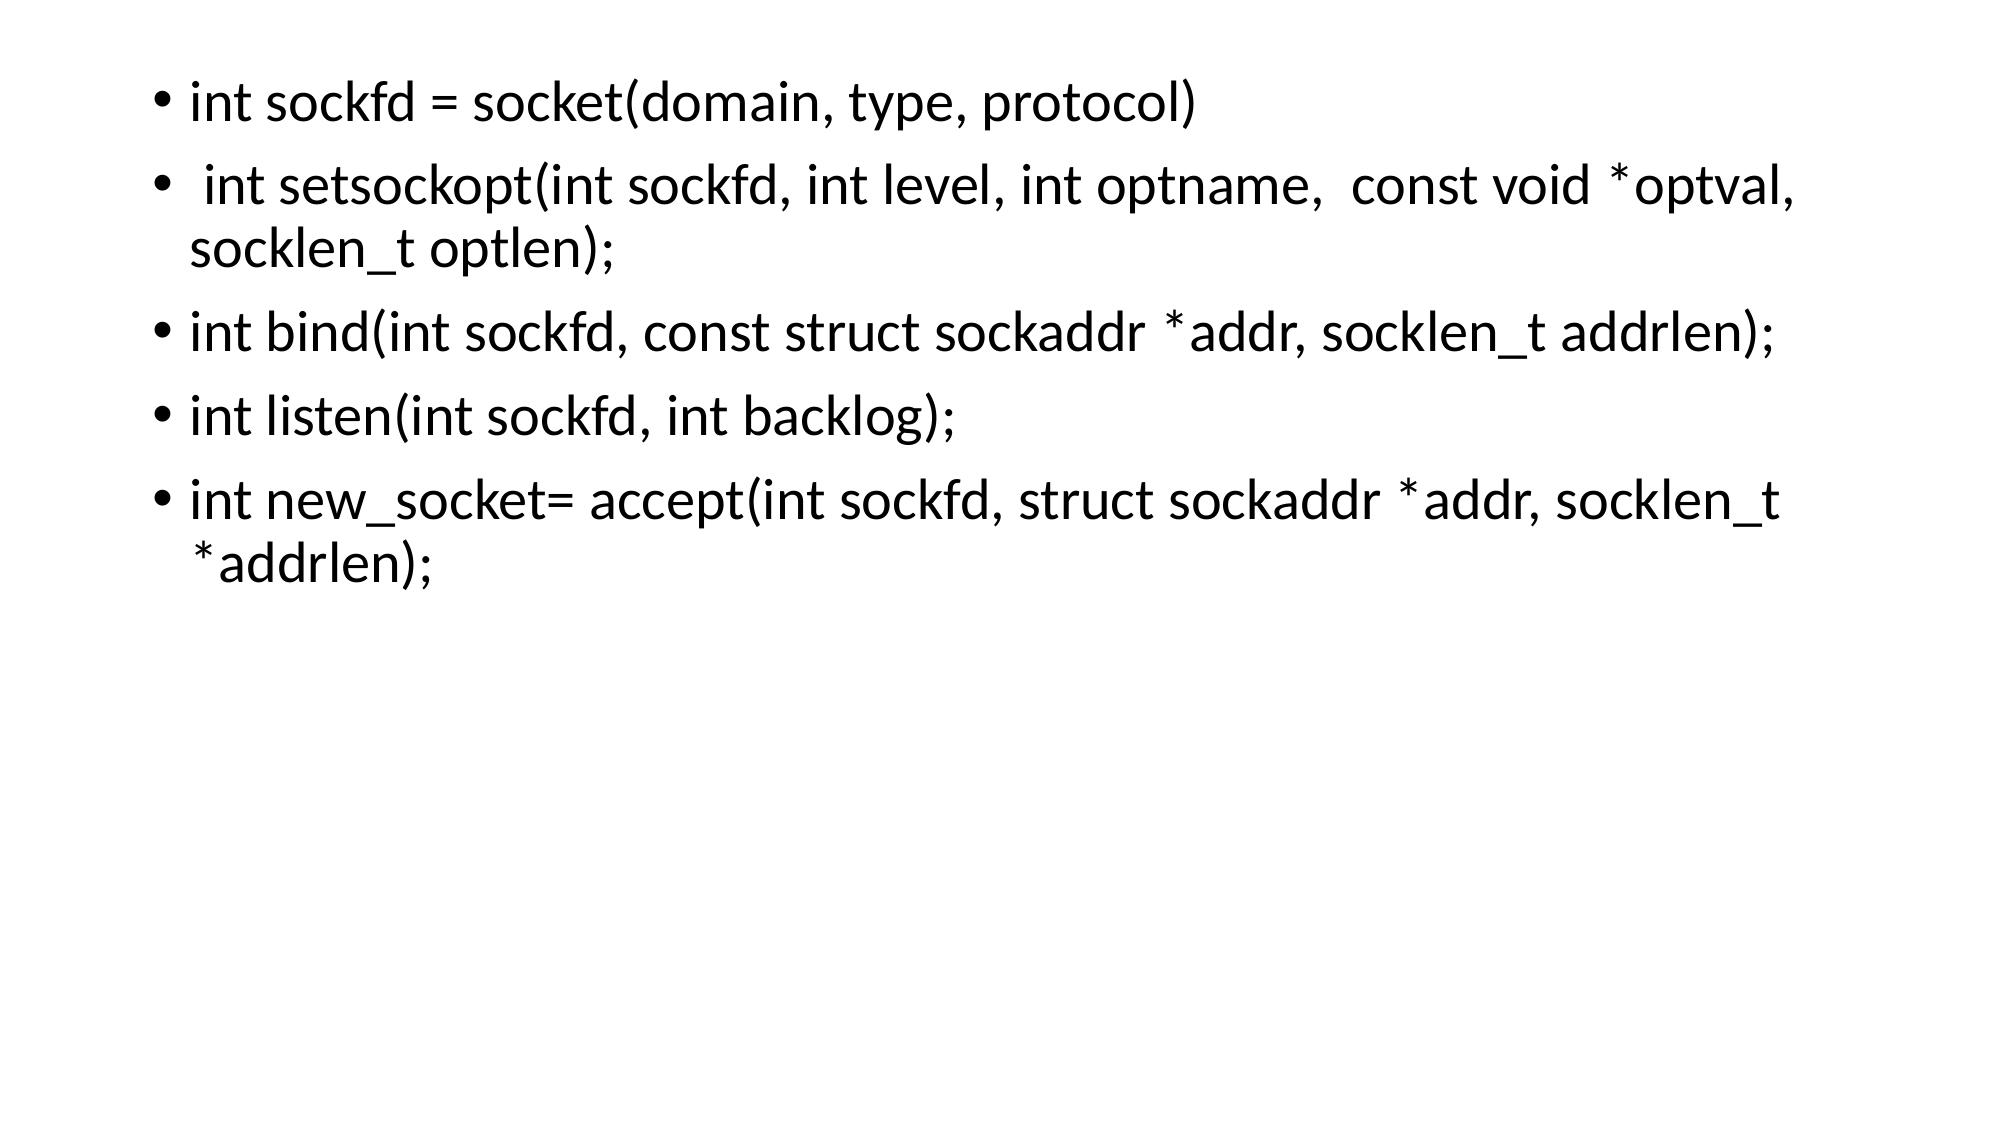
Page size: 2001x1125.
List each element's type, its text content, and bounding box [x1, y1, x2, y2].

list int sockfd = socket(domain, type, protocol) int setsockopt(int sockfd, int level, int optname, const void *optval, socklen_t optlen); int bind(int sockfd, const struct sockaddr *addr, socklen_t addrlen); int listen(int sockfd, int backlog); int new_socket= accept(int sockfd, struct sockaddr *addr, socklen_t *addrlen); [137, 63, 1863, 1014]
